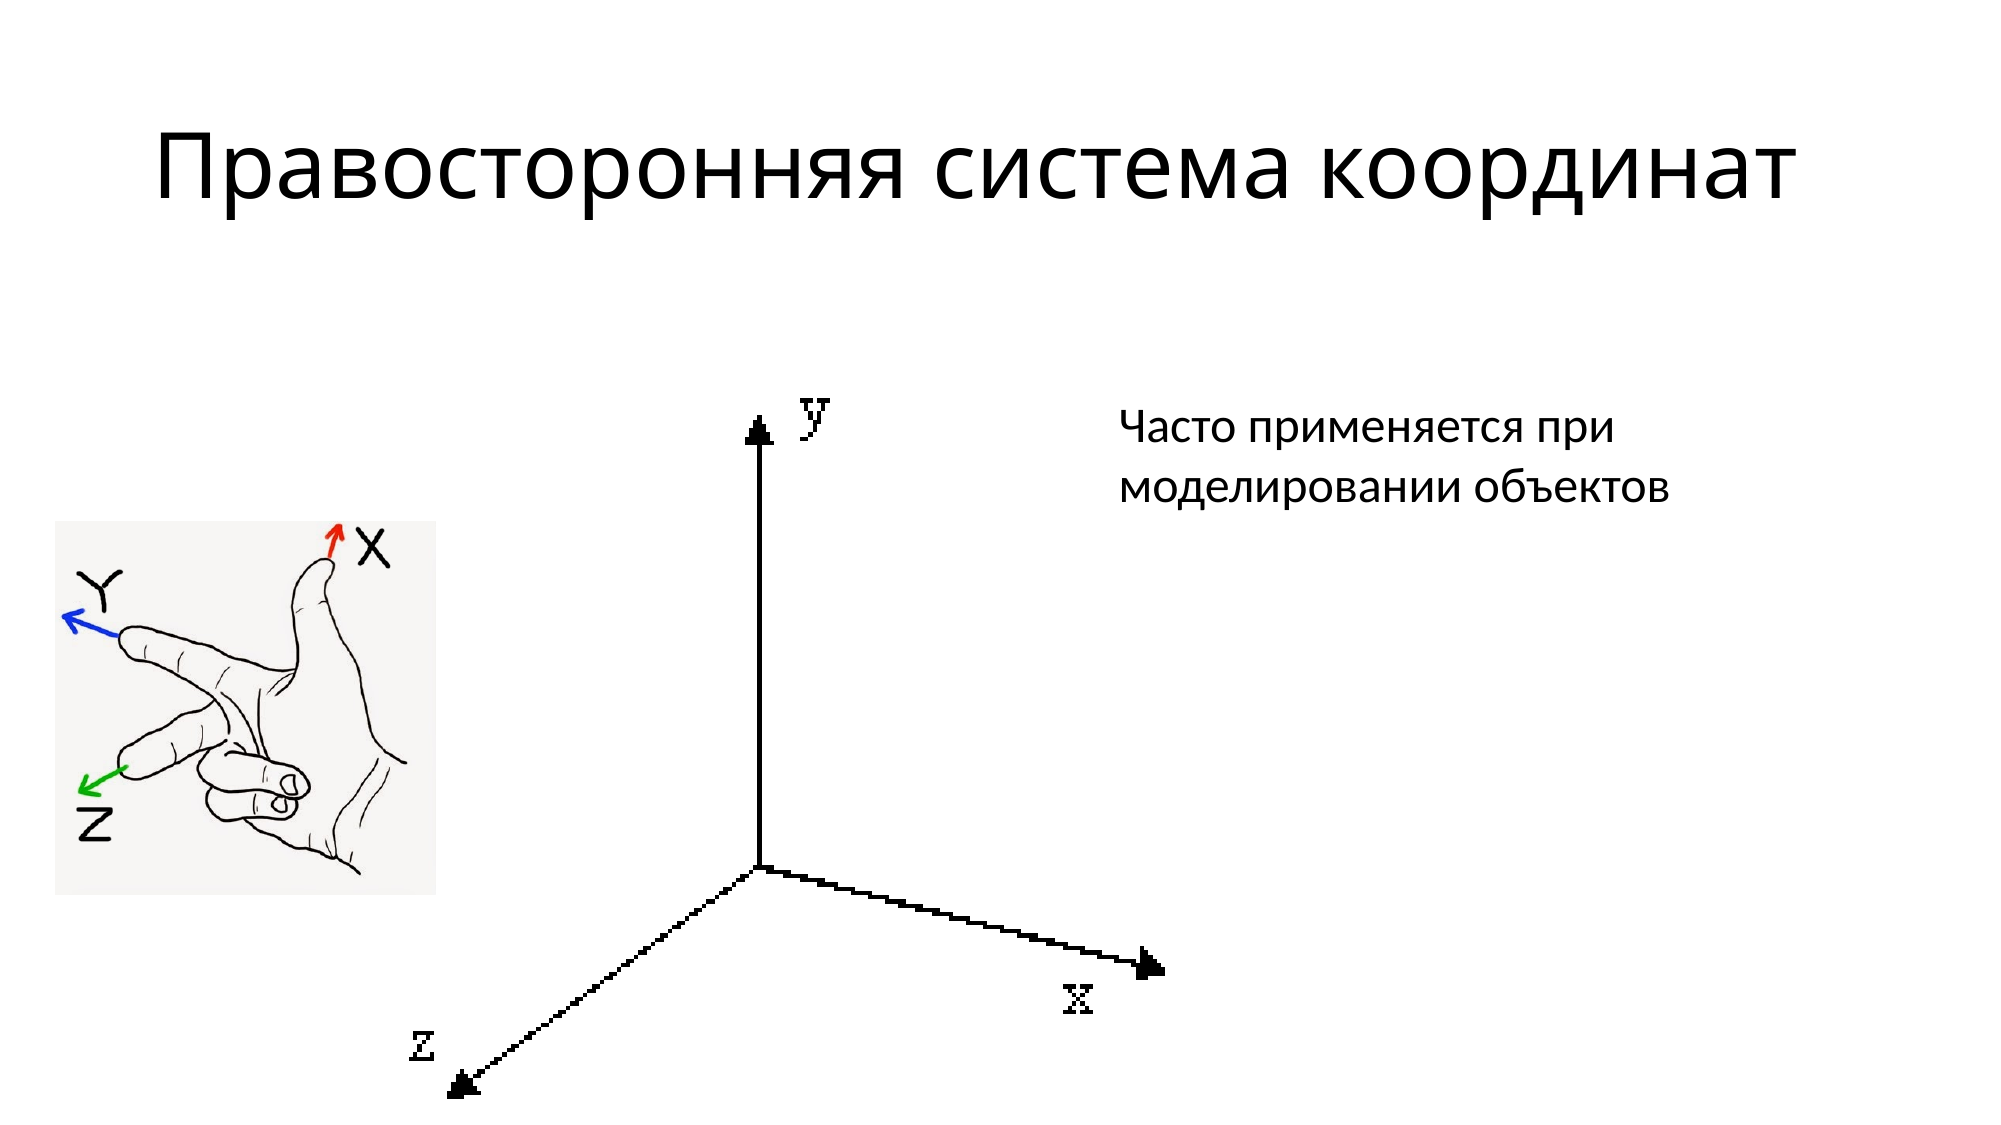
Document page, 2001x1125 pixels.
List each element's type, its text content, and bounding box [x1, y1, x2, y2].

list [350, 331, 1272, 1125]
title Правосторонняя система координат [137, 59, 1863, 278]
picture [54, 521, 436, 895]
text_box Часто применяется при моделировании объектов [1272, 385, 1686, 521]
